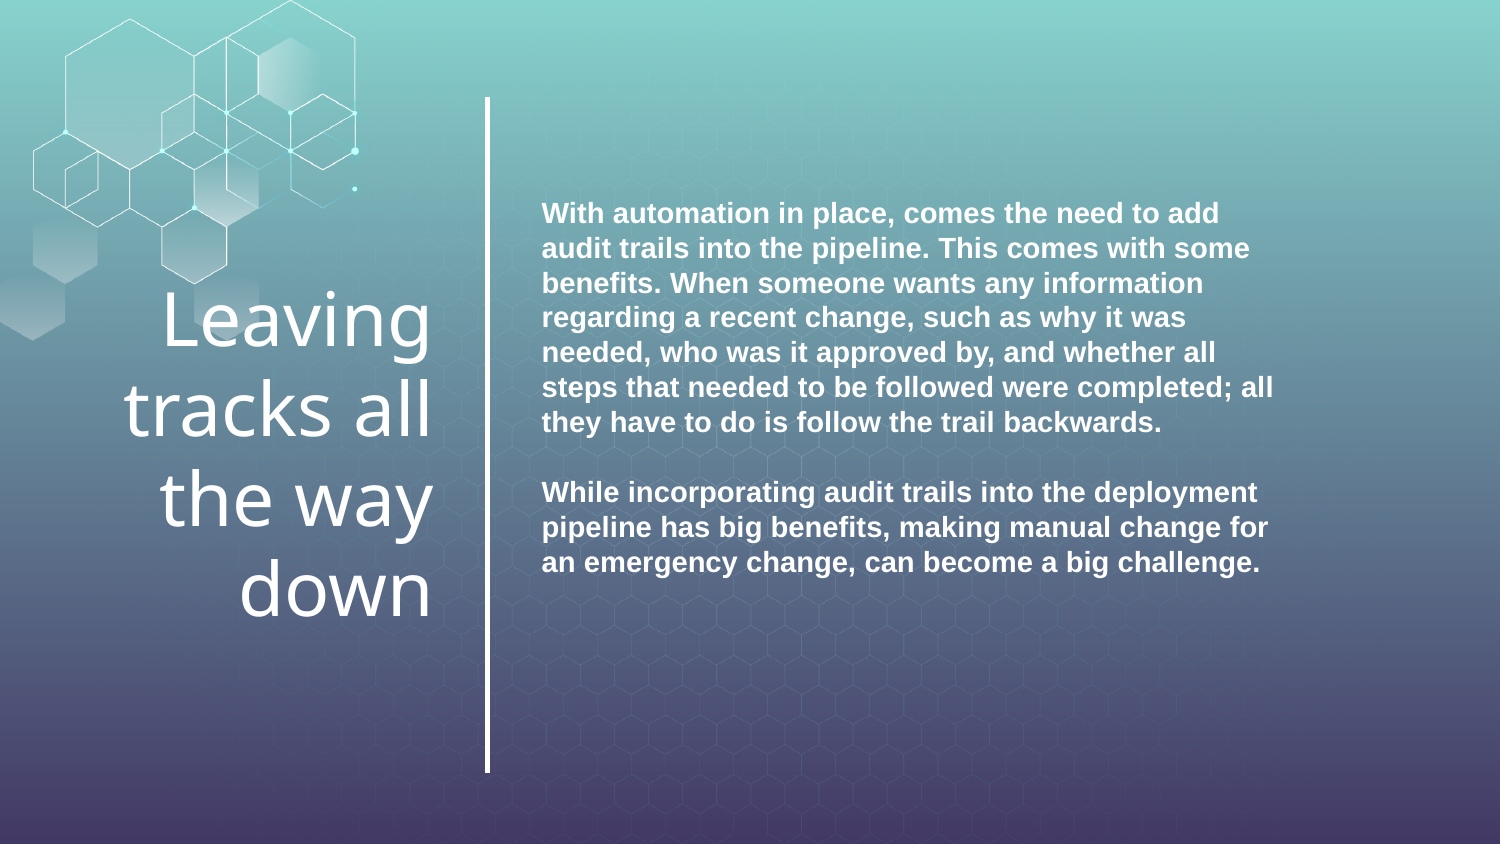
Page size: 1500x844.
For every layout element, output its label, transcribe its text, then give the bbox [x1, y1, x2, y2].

title Leaving tracks all the way down [0, 256, 449, 345]
picture [0, 0, 1398, 844]
text_box With automation in place, comes the need to add audit trails into the pipeline. This comes with some benefits. When someone wants any information regarding a recent change, such as why it was needed, who was it approved by, and whether all steps that needed to be followed were completed; all they have to do is follow the trail backwards. While incorporating audit trails into the deployment pipeline has big benefits, making manual change for an emergency change, can become a big challenge. [526, 186, 1305, 656]
